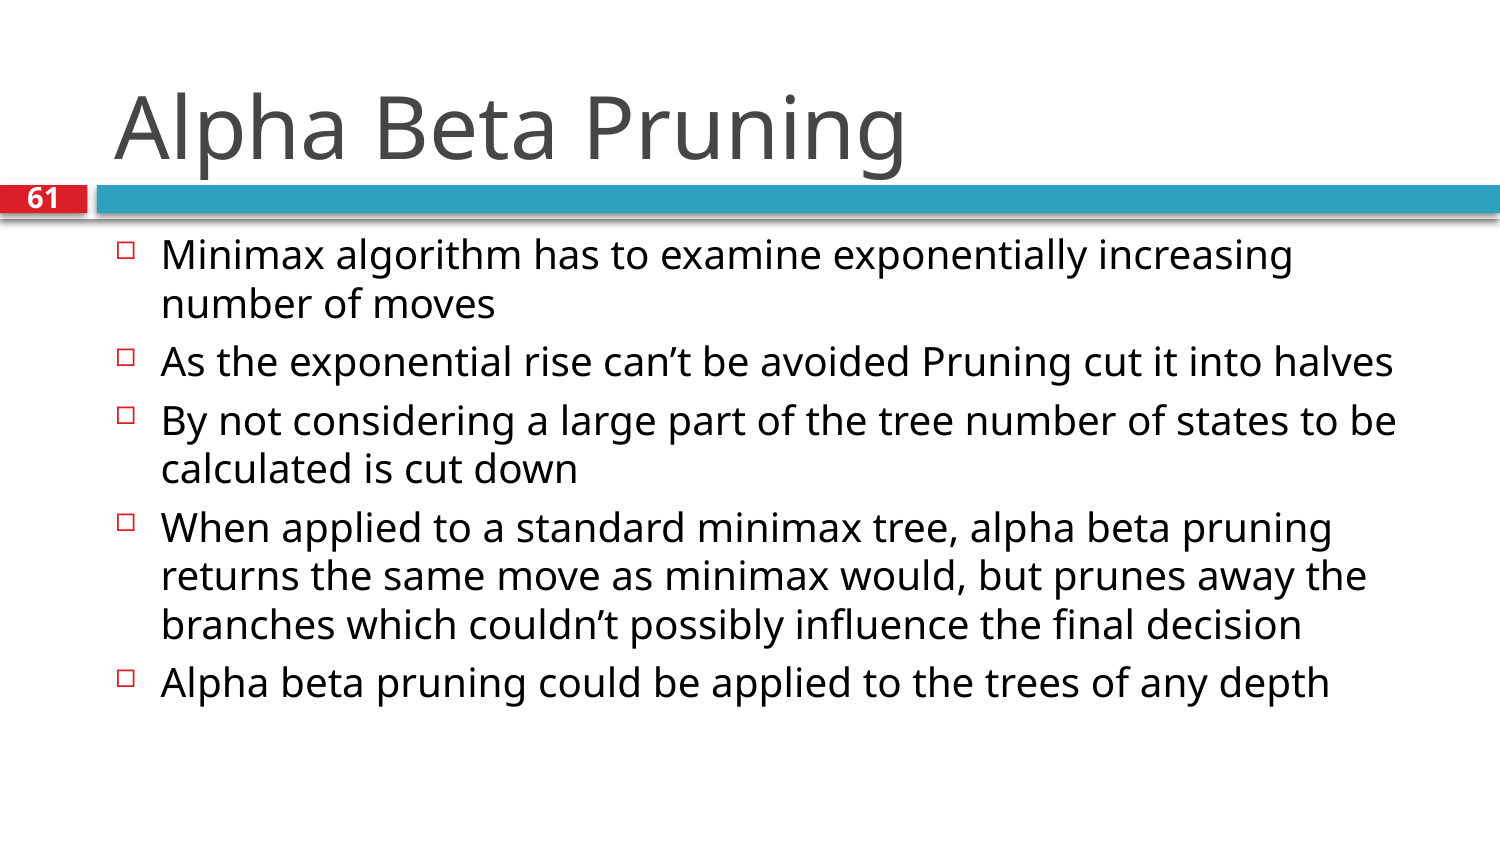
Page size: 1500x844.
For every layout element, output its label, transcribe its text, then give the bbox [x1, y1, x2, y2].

title Alpha Beta Pruning [99, 19, 1438, 185]
slide_number 61 [0, 184, 88, 215]
list Minimax algorithm has to examine exponentially increasing number of moves As the exponential rise can’t be avoided Pruning cut it into halves By not considering a large part of the tree number of states to be calculated is cut down When applied to a standard minimax tree, alpha beta pruning returns the same move as minimax would, but prunes away the branches which couldn’t possibly influence the final decision Alpha beta pruning could be applied to the trees of any depth [100, 221, 1438, 754]
